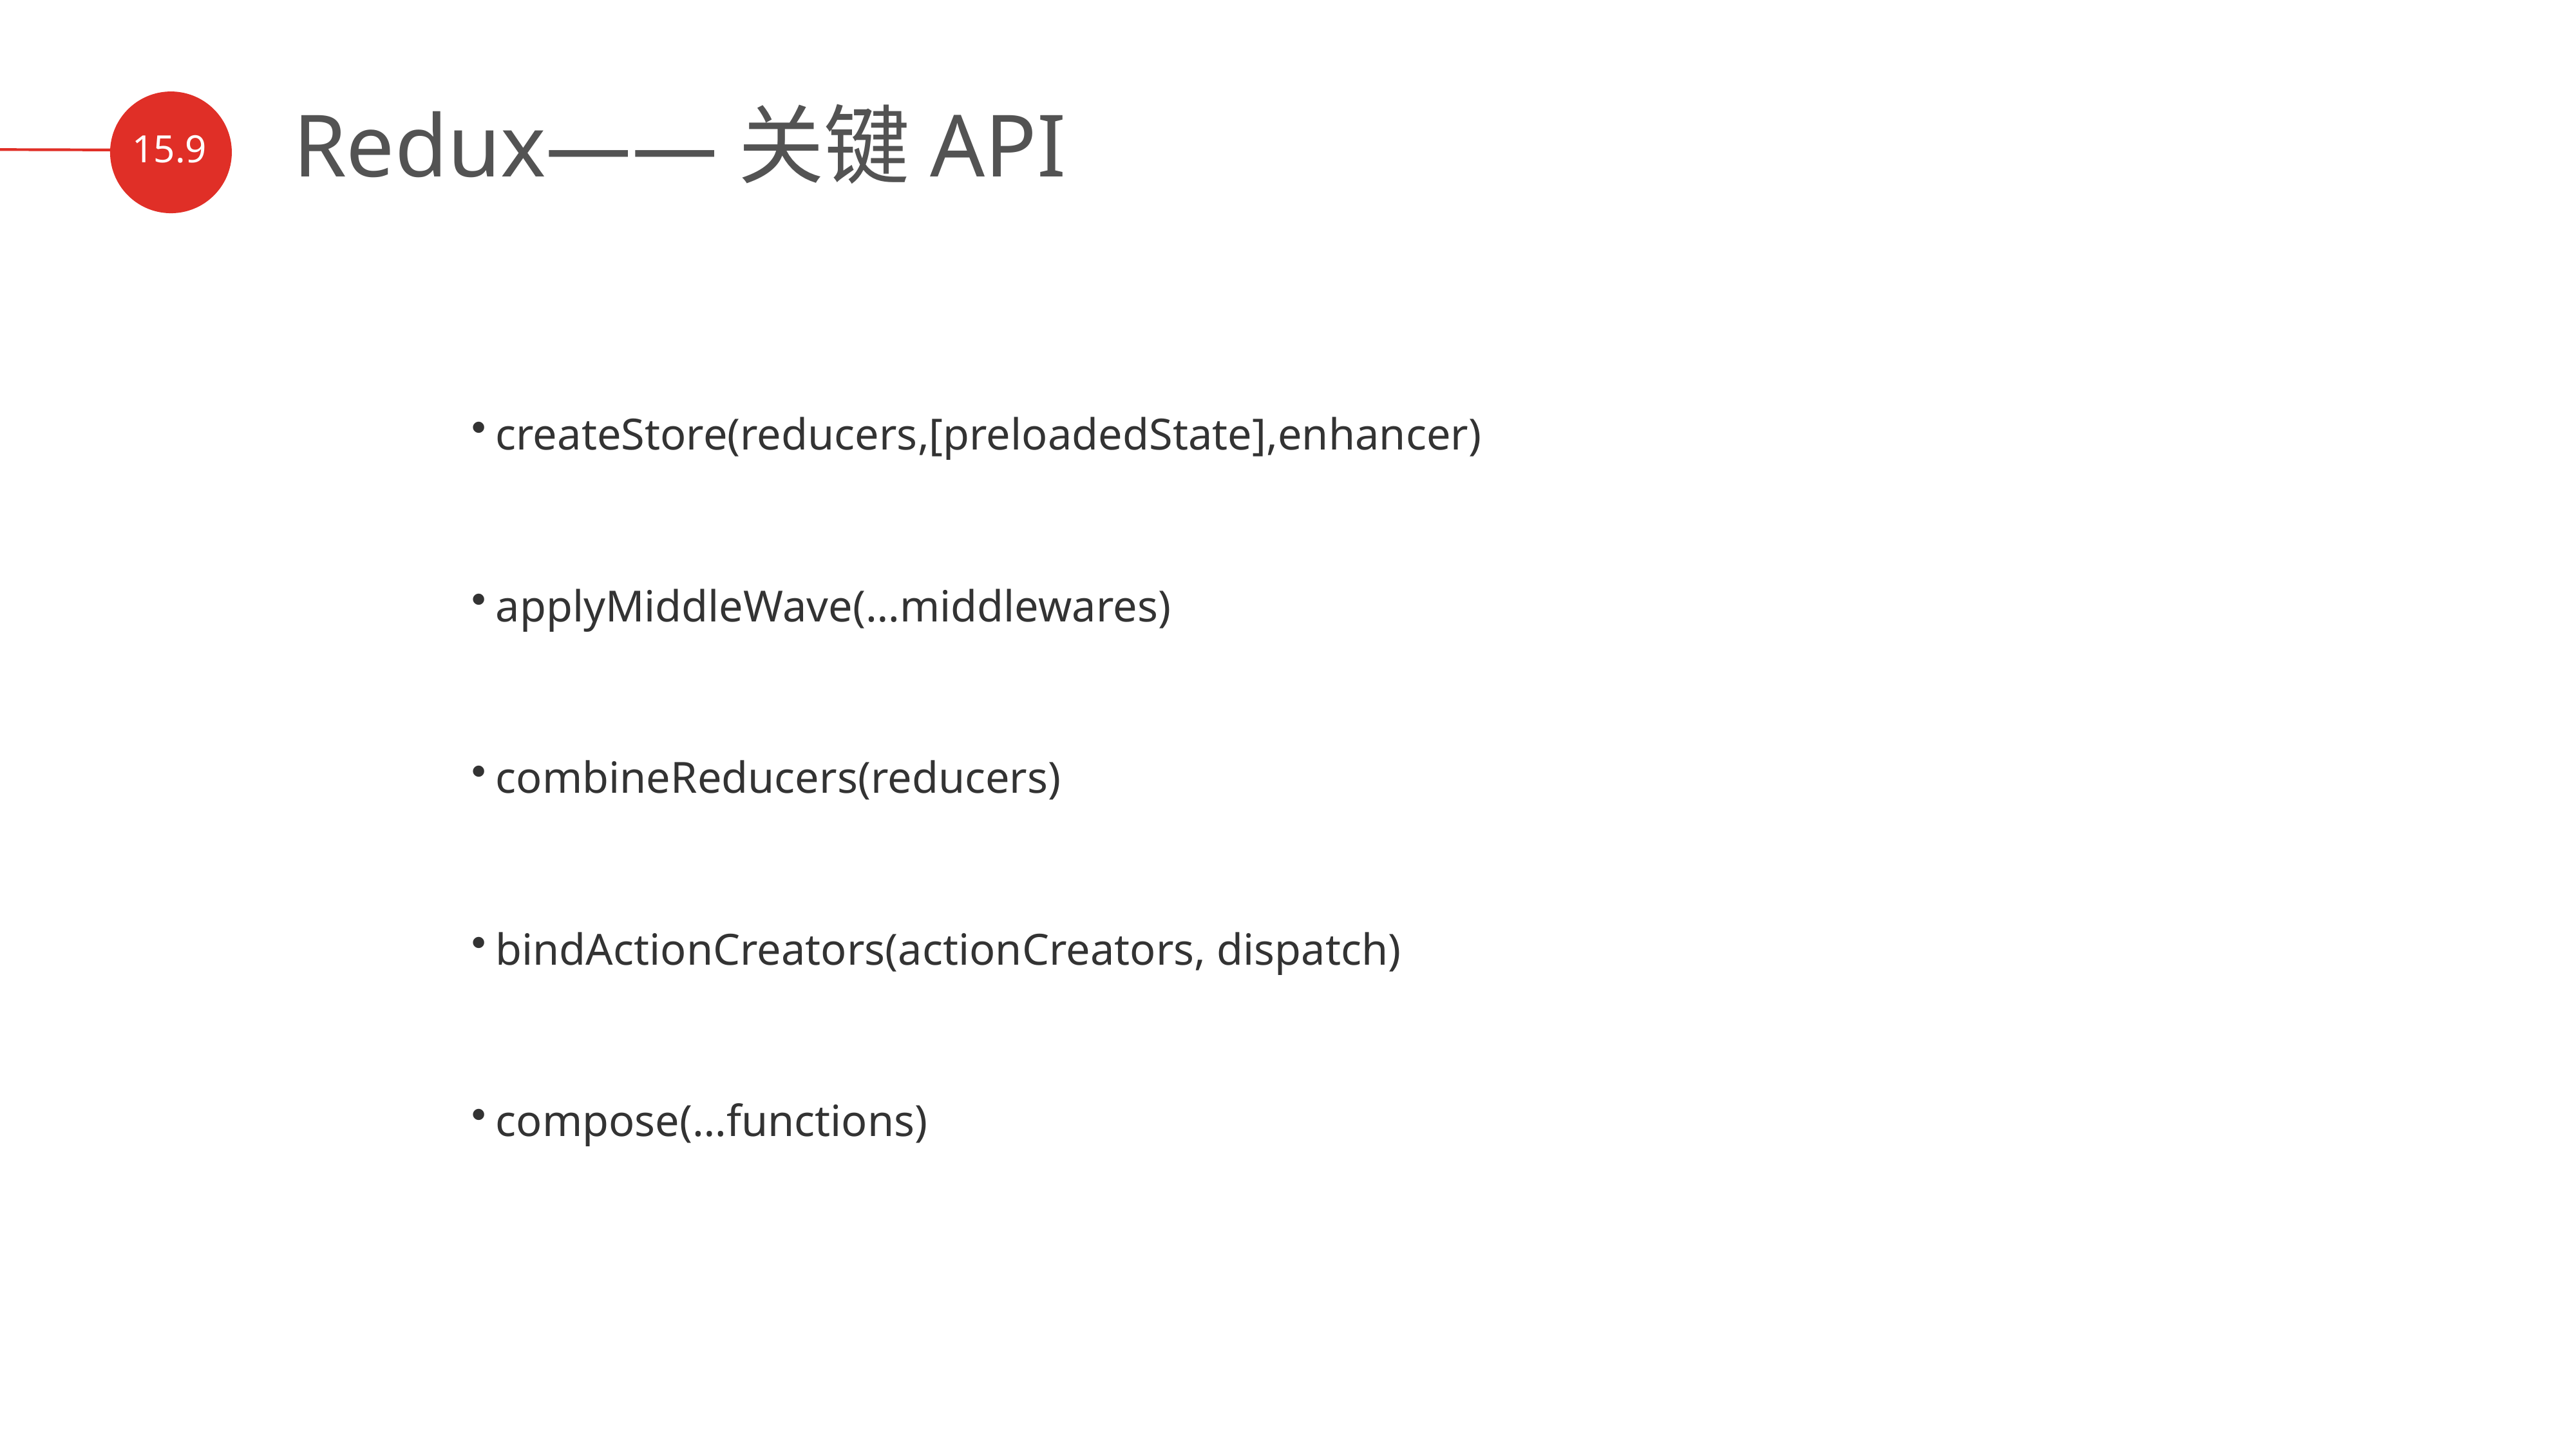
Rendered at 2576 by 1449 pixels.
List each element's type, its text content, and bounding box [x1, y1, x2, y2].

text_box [0, 91, 232, 214]
text_box createStore(reducers,[preloadedState],enhancer) applyMiddleWave(…middlewares) combineReducers(reducers) bindActionCreators(actionCreators, dispatch) compose(…functions) [458, 373, 1730, 1159]
text_box Redux——关键API [267, 65, 2465, 220]
